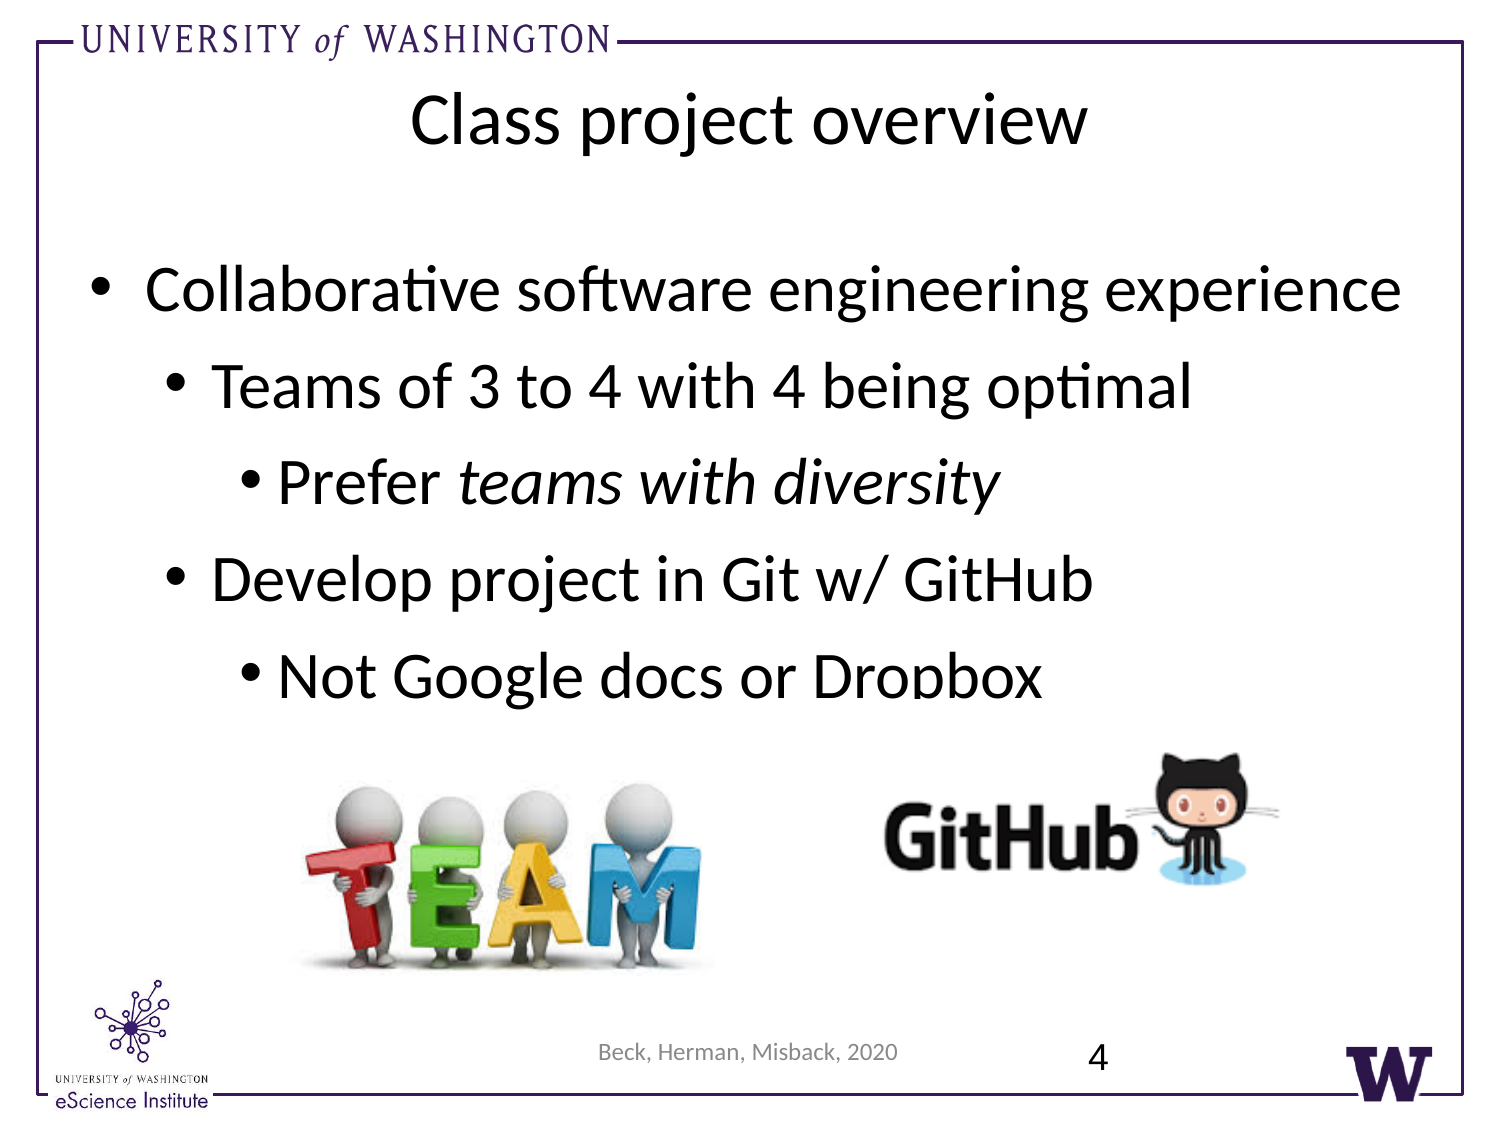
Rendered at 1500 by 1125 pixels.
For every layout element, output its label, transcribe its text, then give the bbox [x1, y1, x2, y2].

text_box Class project overview [74, 62, 1425, 200]
picture [274, 742, 751, 1021]
picture [874, 699, 1290, 942]
picture [48, 978, 213, 1113]
text_box Collaborative software engineering experience Teams of 3 to 4 with 4 being optimal Prefer teams with diversity Develop project in Git w/ GitHub Not Google docs or Dropbox [74, 237, 1425, 948]
text_box 4 [1073, 1024, 1300, 1085]
picture [1339, 1041, 1438, 1107]
footer Beck, Herman, Misback, 2020 [510, 1027, 986, 1088]
picture [81, 24, 609, 61]
